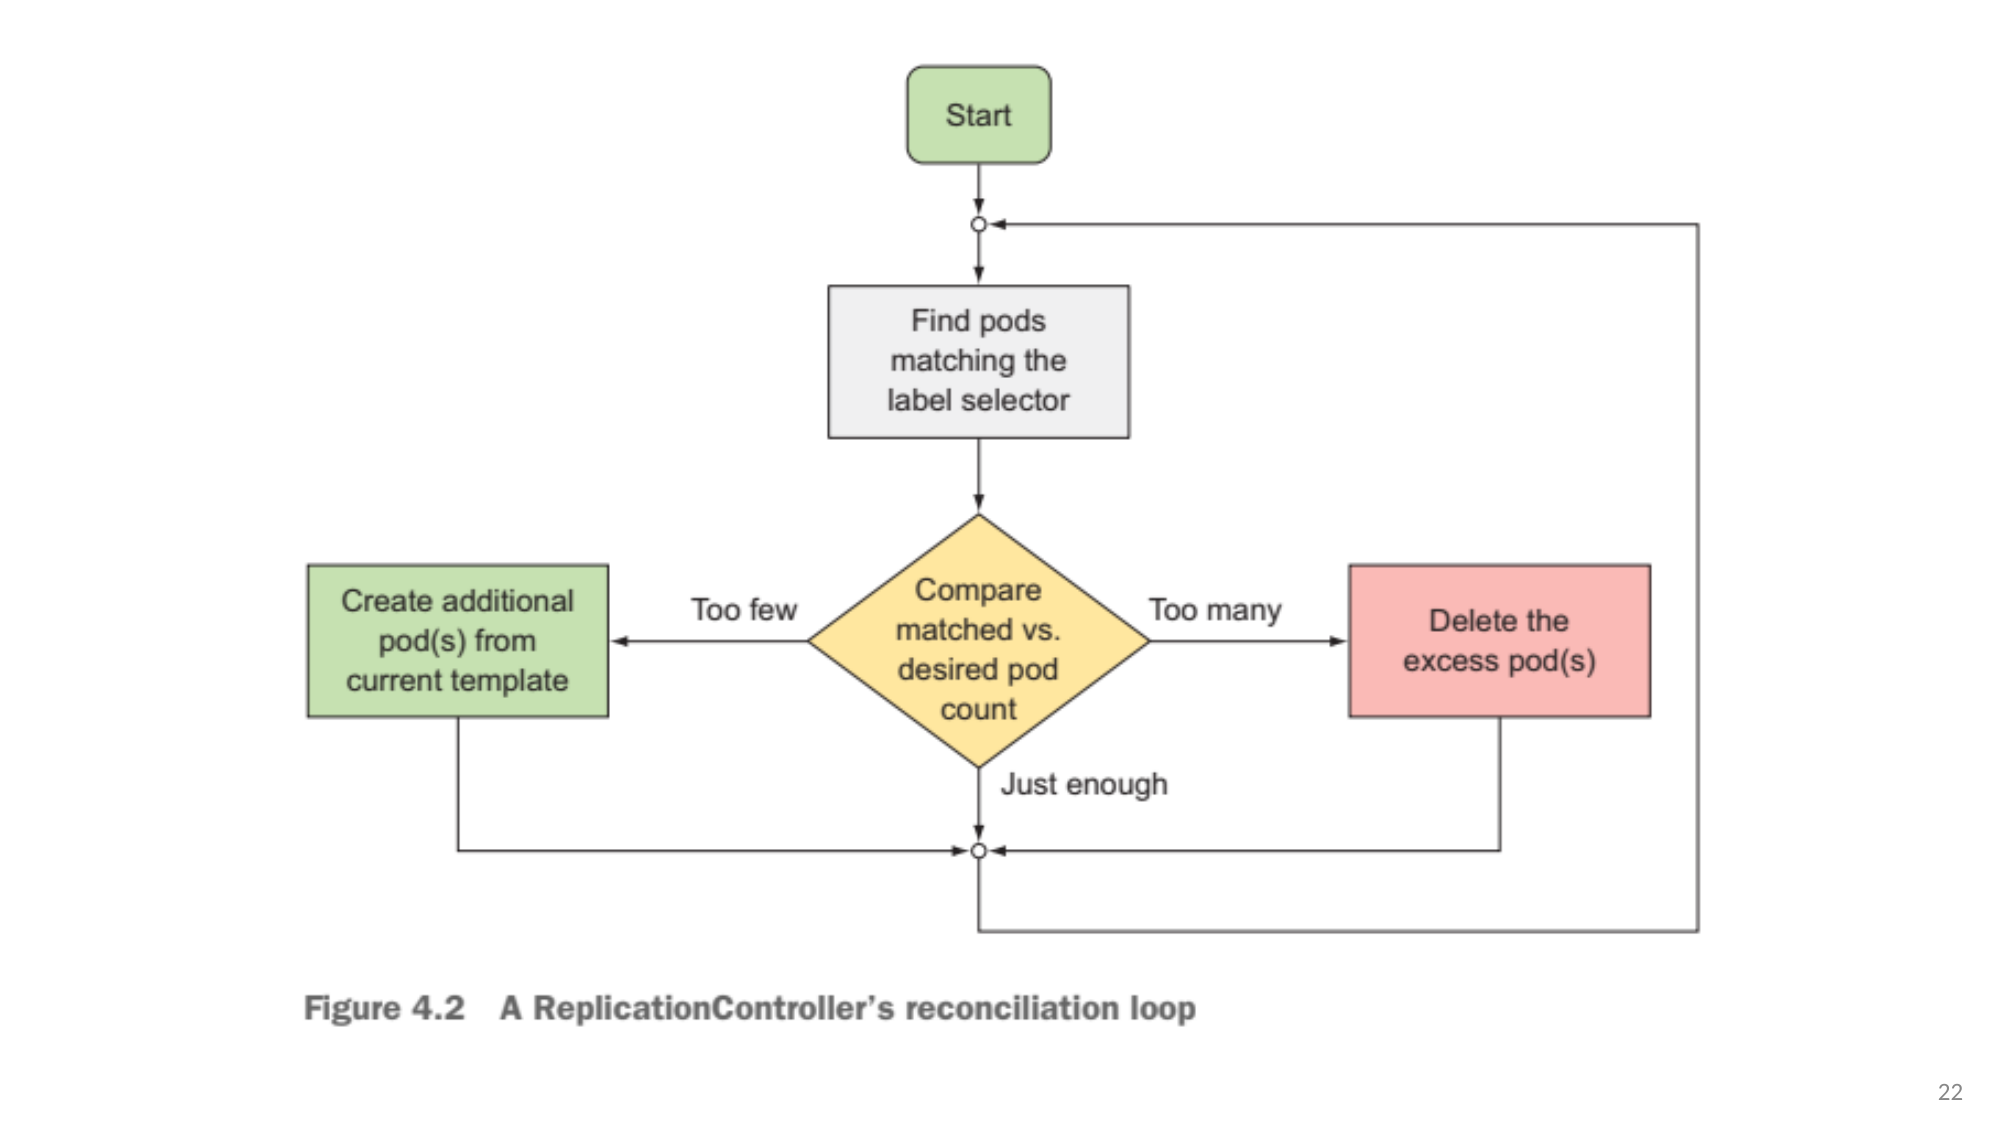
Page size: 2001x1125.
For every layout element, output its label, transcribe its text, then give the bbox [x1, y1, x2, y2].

picture [285, 47, 1716, 1040]
slide_number 22 [1859, 1060, 1979, 1121]
